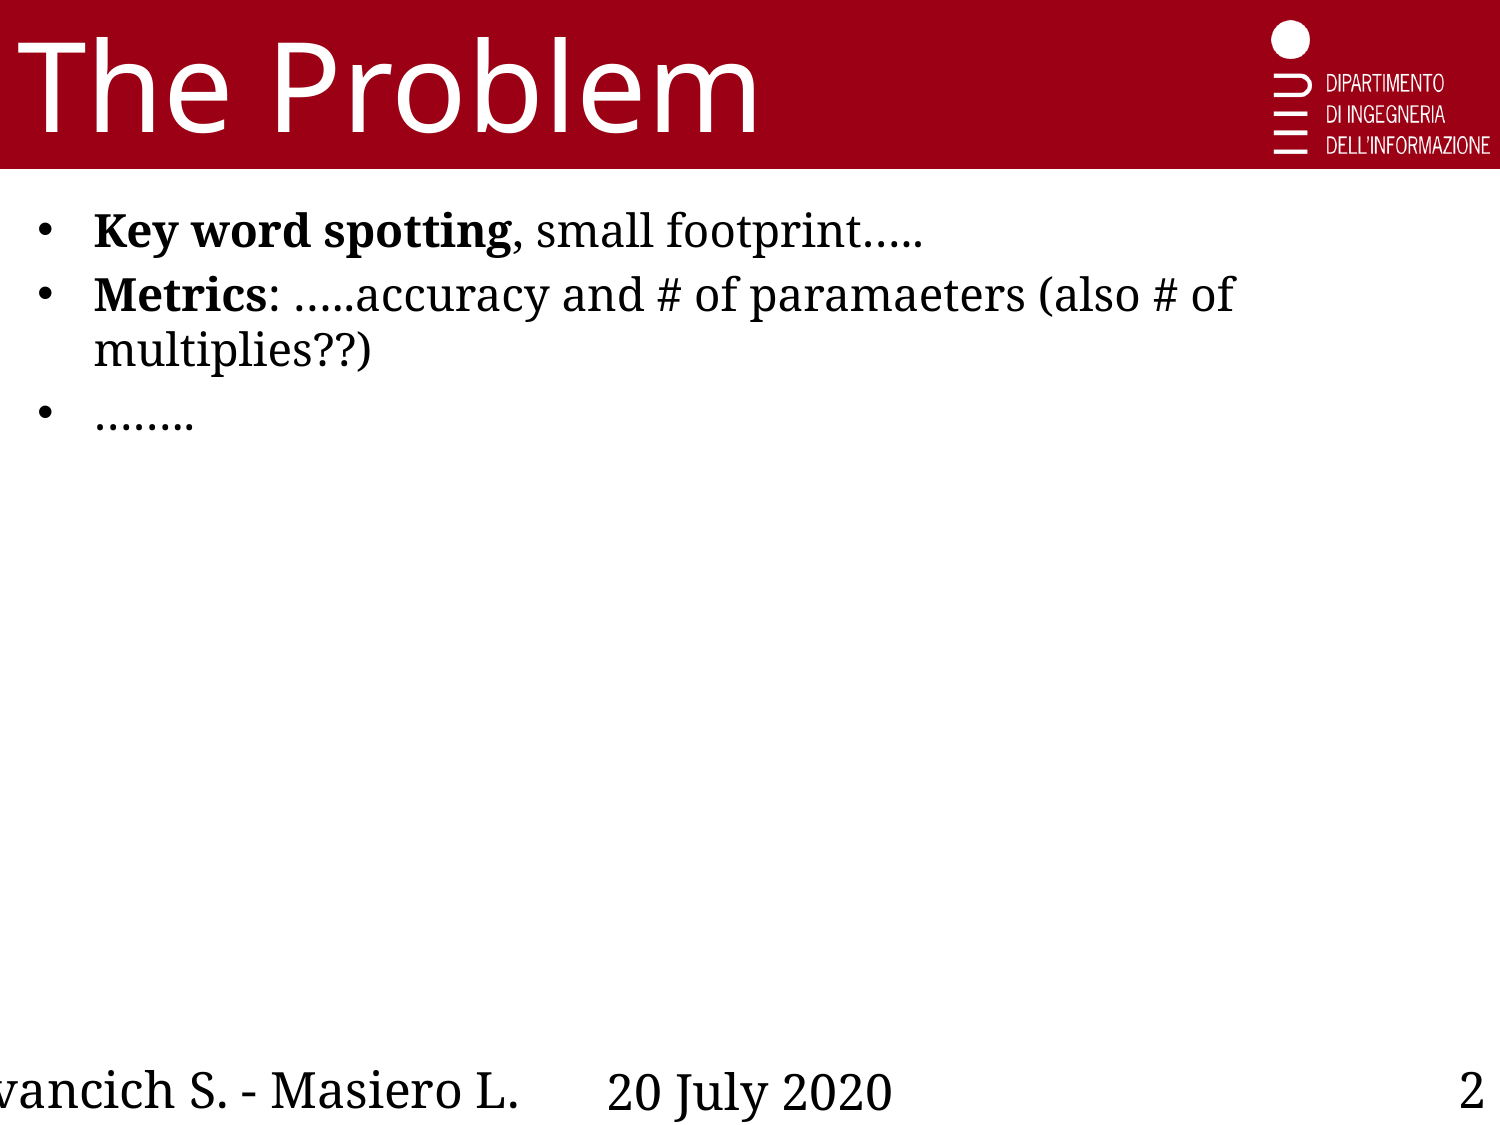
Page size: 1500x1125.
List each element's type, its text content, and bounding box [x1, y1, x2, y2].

picture [1453, 20, 1490, 154]
text_box Ivancich S. - Masiero L. [0, 1051, 535, 1125]
text_box Key word spotting, small footprint….. Metrics: …..accuracy and # of paramaeters (also # of multiplies??) …….. [22, 193, 1434, 1027]
text_box The Problem [2, 0, 1453, 167]
text_box 2 [1444, 1051, 1500, 1125]
text_box 20 July 2020 [591, 1053, 909, 1125]
